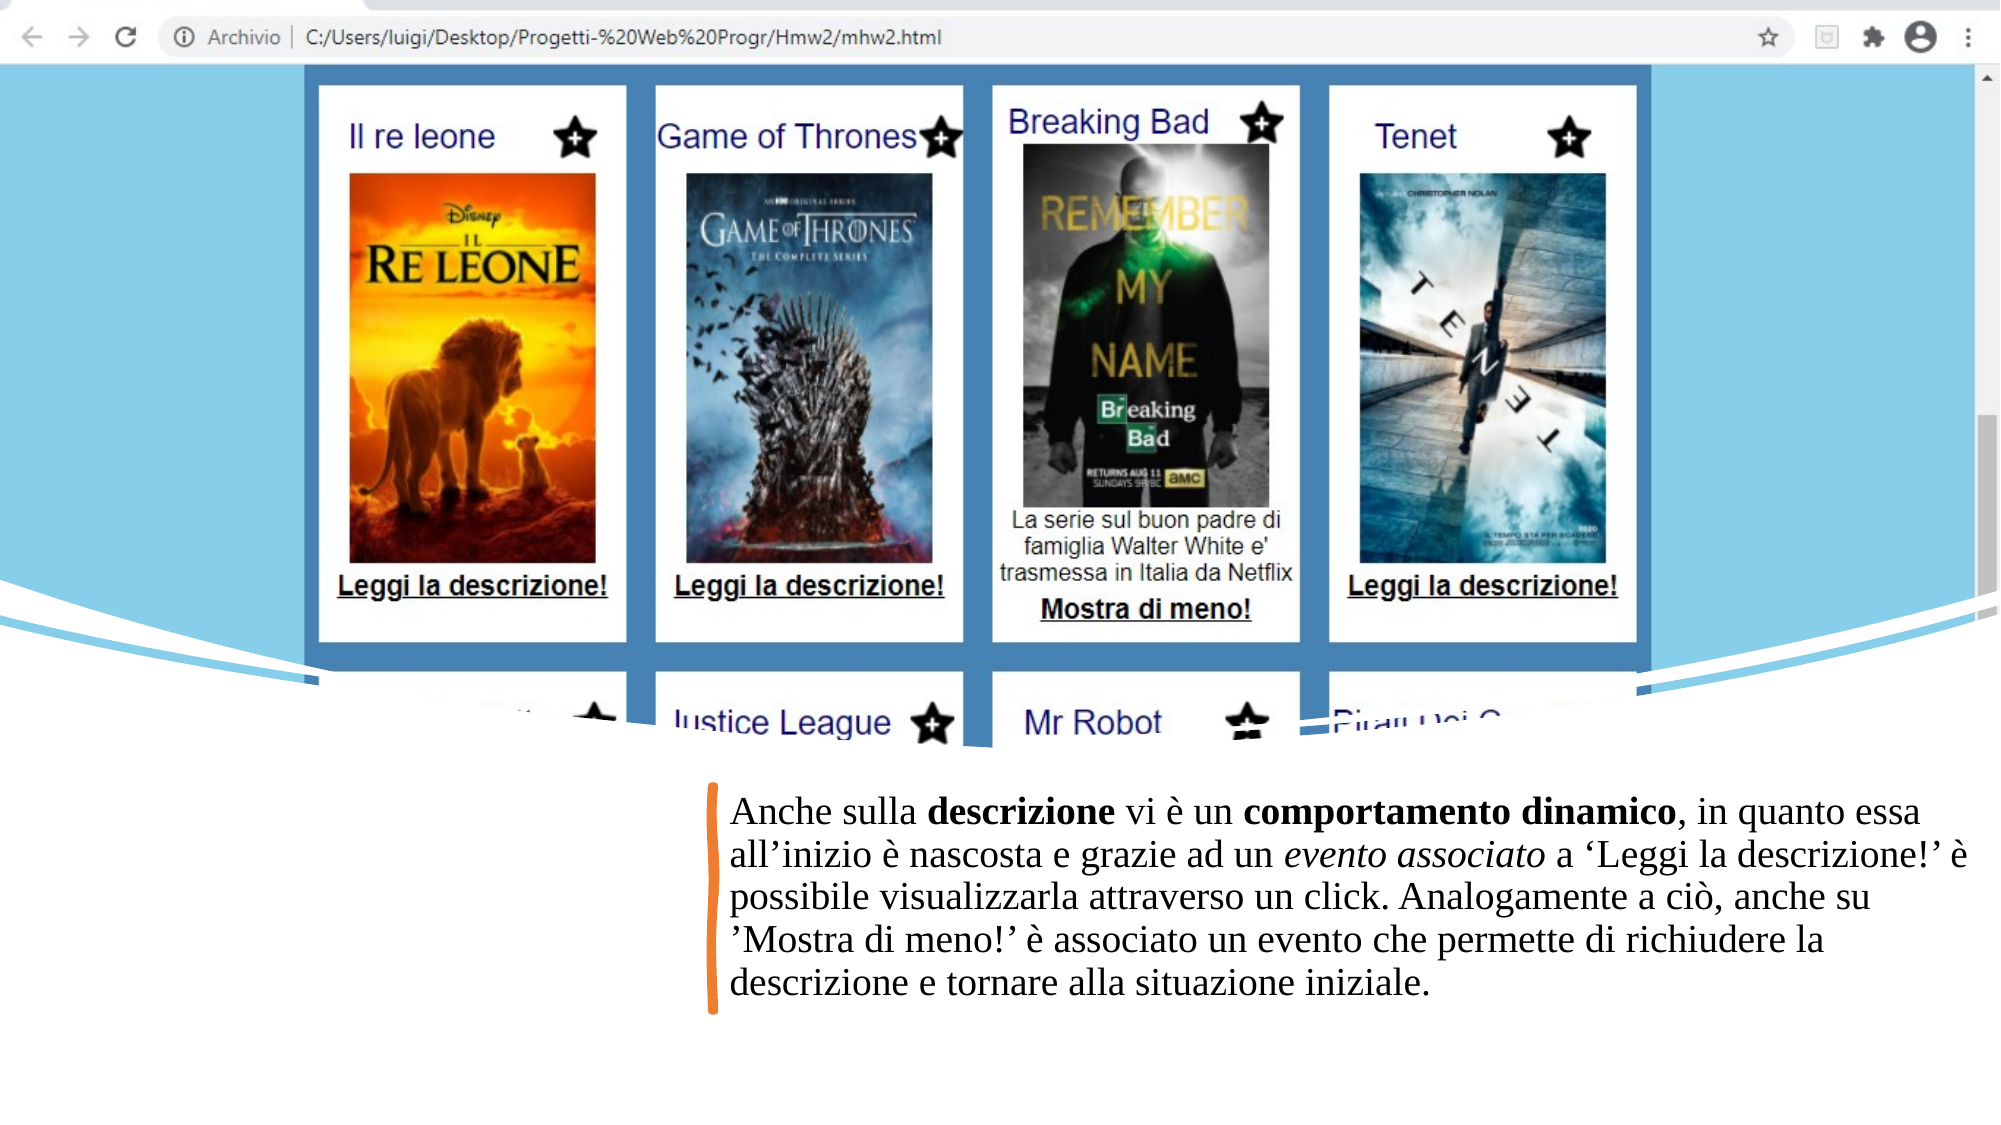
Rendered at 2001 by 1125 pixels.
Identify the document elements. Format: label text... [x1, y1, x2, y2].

picture [0, 0, 2000, 748]
text_box Anche sulla descrizione vi è un comportamento dinamico, in quanto essa all’inizio è nascosta e grazie ad un evento associato a ‘Leggi la descrizione!’ è possibile visualizzarla attraverso un click. Analogamente a ciò, anche su ’Mostra di meno!’ è associato un evento che permette di richiudere la descrizione e tornare alla situazione iniziale. [714, 783, 1994, 1011]
text_box [0, 748, 2000, 1125]
text_box [709, 784, 716, 1012]
